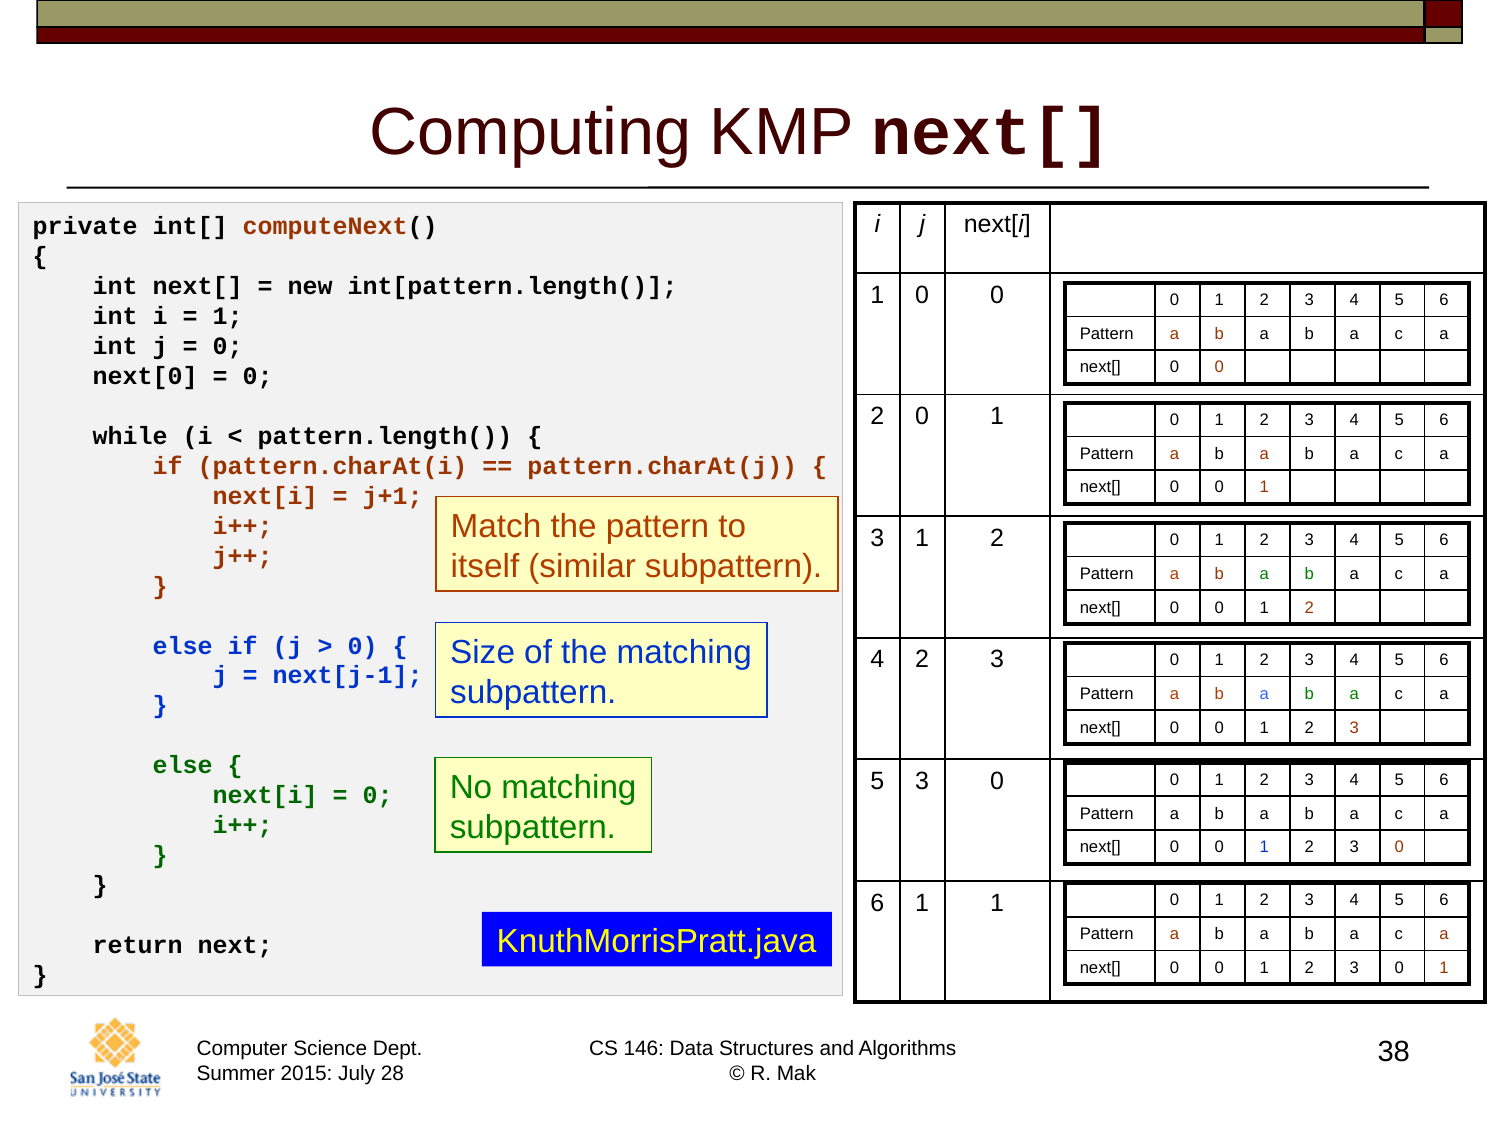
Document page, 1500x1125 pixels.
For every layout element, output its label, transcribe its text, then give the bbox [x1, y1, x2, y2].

table_cell 3 [901, 760, 944, 880]
table_cell 0 [1156, 471, 1199, 502]
table_header [1067, 765, 1154, 795]
table_cell [1336, 591, 1379, 622]
table_cell a [1156, 918, 1199, 950]
table_cell a [1336, 557, 1379, 589]
table_cell [1425, 471, 1467, 502]
table_header 4 [1336, 405, 1379, 436]
table_header 6 [1425, 525, 1467, 556]
table_cell b [1201, 437, 1244, 469]
table_header 4 [1336, 645, 1379, 676]
table_cell b [1201, 797, 1244, 829]
table_cell 0 [1156, 351, 1199, 382]
table_header 0 [1156, 645, 1199, 676]
table_cell [1381, 711, 1424, 742]
table_cell a [1425, 797, 1467, 829]
table_header 5 [1381, 765, 1424, 795]
table_header 2 [1246, 285, 1289, 316]
text_box Match the pattern to itself (similar subpattern). [435, 496, 838, 592]
table_header 4 [1336, 525, 1379, 556]
table_header 1 [1201, 285, 1244, 316]
table_cell a [1425, 557, 1467, 589]
table_cell a [1246, 677, 1289, 709]
table_cell 1 [946, 882, 1049, 1000]
table_cell 1 [1246, 831, 1289, 862]
table_cell 0 [901, 274, 944, 394]
table_cell 3 [1336, 951, 1379, 982]
table_header 3 [1291, 645, 1334, 676]
table_cell a [1425, 317, 1467, 349]
table_cell c [1381, 677, 1424, 709]
table_cell 4 [857, 639, 899, 758]
table_header 1 [1201, 885, 1244, 916]
table_header [1067, 405, 1154, 436]
table_cell 1 [946, 395, 1049, 515]
table_header 2 [1246, 525, 1289, 556]
table_header 0 [1156, 285, 1199, 316]
table_cell [1051, 882, 1483, 1000]
table_header 4 [1336, 885, 1379, 916]
table_cell 1 [901, 882, 944, 1000]
table_cell 0 [1156, 711, 1199, 742]
text_box No matching subpattern. [435, 757, 652, 852]
table_cell 0 [1201, 591, 1244, 622]
table_cell c [1381, 557, 1424, 589]
table_cell [1246, 351, 1289, 382]
table_header 3 [1291, 405, 1334, 436]
table_header 0 [1156, 405, 1199, 436]
table_cell b [1201, 557, 1244, 589]
table_header [1067, 285, 1154, 316]
table_cell 2 [1291, 591, 1334, 622]
table_header 0 [1156, 525, 1199, 556]
table_cell 3 [857, 517, 899, 637]
table_cell a [1246, 918, 1289, 950]
table_cell a [1336, 797, 1379, 829]
table_cell b [1201, 317, 1244, 349]
table_cell a [1336, 317, 1379, 349]
table_cell [1291, 471, 1334, 502]
table_cell [1291, 351, 1334, 382]
table_cell 2 [1291, 831, 1334, 862]
table_cell Pattern [1067, 437, 1154, 469]
table_cell [1051, 517, 1483, 637]
table_cell 0 [1201, 951, 1244, 982]
table_cell a [1425, 437, 1467, 469]
table_cell 3 [946, 639, 1049, 758]
table_header 3 [1291, 285, 1334, 316]
table_cell a [1156, 317, 1199, 349]
table_cell 1 [1246, 471, 1289, 502]
table_cell next[] [1067, 711, 1154, 742]
table_header i [857, 205, 899, 272]
table_cell b [1291, 677, 1334, 709]
table_cell 1 [857, 274, 899, 394]
table_header [1067, 645, 1154, 676]
table_cell a [1246, 317, 1289, 349]
table_header [1067, 525, 1154, 556]
table_header 3 [1291, 765, 1334, 795]
table_cell b [1291, 317, 1334, 349]
text_box KnuthMorrisPratt.java [481, 911, 832, 967]
table_cell a [1156, 797, 1199, 829]
table_cell a [1156, 677, 1199, 709]
table_cell [1425, 711, 1467, 742]
table_header 6 [1425, 285, 1467, 316]
table_cell Pattern [1067, 557, 1154, 589]
table_cell 1 [1246, 591, 1289, 622]
table_header [1067, 885, 1154, 916]
table_cell 1 [1425, 951, 1467, 982]
table_cell c [1381, 437, 1424, 469]
table_cell c [1381, 317, 1424, 349]
table_header [1051, 205, 1483, 272]
table_cell 6 [857, 882, 899, 1000]
table_cell 0 [1201, 711, 1244, 742]
table_header 5 [1381, 645, 1424, 676]
table_header 4 [1336, 285, 1379, 316]
table_header 1 [1201, 645, 1244, 676]
table_header 5 [1381, 285, 1424, 316]
table_cell 0 [1201, 351, 1244, 382]
table_header 2 [1246, 885, 1289, 916]
table_cell 0 [901, 395, 944, 515]
table_cell 0 [1381, 951, 1424, 982]
table_cell [1425, 351, 1467, 382]
table_cell 2 [1291, 951, 1334, 982]
table_cell 2 [1291, 711, 1334, 742]
table_cell next[] [1067, 951, 1154, 982]
table_cell 0 [1201, 831, 1244, 862]
table_cell Pattern [1067, 677, 1154, 709]
table_header 6 [1425, 405, 1467, 436]
table_header 4 [1336, 765, 1379, 795]
table_header 1 [1201, 765, 1244, 795]
table_cell [1381, 591, 1424, 622]
table_cell a [1246, 557, 1289, 589]
table_header 1 [1201, 525, 1244, 556]
table_cell [1381, 351, 1424, 382]
table_header next[i] [946, 205, 1049, 272]
title Computing KMP next[] [75, 67, 1425, 175]
table_header j [901, 205, 944, 272]
table_header 1 [1201, 405, 1244, 436]
table_cell [1051, 639, 1483, 758]
table_cell [1425, 831, 1467, 862]
slide_number 38 [1112, 1025, 1425, 1100]
table_cell 2 [946, 517, 1049, 637]
table_header 6 [1425, 765, 1467, 795]
table_cell a [1336, 677, 1379, 709]
table_cell 0 [1381, 831, 1424, 862]
table_cell [1425, 591, 1467, 622]
table_cell 0 [946, 760, 1049, 880]
table_cell [1336, 351, 1379, 382]
table_cell b [1291, 437, 1334, 469]
table_cell b [1291, 557, 1334, 589]
table_cell 2 [857, 395, 899, 515]
table_cell [1051, 274, 1483, 394]
table_cell 1 [1246, 951, 1289, 982]
table_cell Pattern [1067, 317, 1154, 349]
table_header 2 [1246, 765, 1289, 795]
table_header 3 [1291, 885, 1334, 916]
table_cell [1381, 471, 1424, 502]
table_cell a [1336, 918, 1379, 950]
table_cell 0 [1156, 591, 1199, 622]
table_cell b [1201, 918, 1244, 950]
table_cell Pattern [1067, 918, 1154, 950]
table_cell c [1381, 918, 1424, 950]
table_header 6 [1425, 645, 1467, 676]
table_header 5 [1381, 405, 1424, 436]
table_cell Pattern [1067, 797, 1154, 829]
table_cell a [1246, 797, 1289, 829]
table_cell 0 [946, 274, 1049, 394]
table_cell 0 [1201, 471, 1244, 502]
table_cell [1051, 395, 1483, 515]
table_header 2 [1246, 405, 1289, 436]
table_cell a [1156, 557, 1199, 589]
table_cell 3 [1336, 831, 1379, 862]
table_header 5 [1381, 525, 1424, 556]
table_cell [1051, 760, 1483, 880]
table_cell 0 [1156, 951, 1199, 982]
table_cell 1 [1246, 711, 1289, 742]
table_header 2 [1246, 645, 1289, 676]
table_cell next[] [1067, 351, 1154, 382]
table_header 6 [1425, 885, 1467, 916]
table_header 0 [1156, 765, 1199, 795]
table_cell next[] [1067, 831, 1154, 862]
table_cell c [1381, 797, 1424, 829]
table_header 0 [1156, 885, 1199, 916]
table_cell [1336, 471, 1379, 502]
table_cell next[] [1067, 471, 1154, 502]
table_cell b [1291, 797, 1334, 829]
table_cell a [1246, 437, 1289, 469]
table_cell next[] [1067, 591, 1154, 622]
table_header 5 [1381, 885, 1424, 916]
table_cell b [1291, 918, 1334, 950]
table_cell a [1336, 437, 1379, 469]
table_cell b [1201, 677, 1244, 709]
table_cell 5 [857, 760, 899, 880]
table_cell 3 [1336, 711, 1379, 742]
text_box Size of the matching subpattern. [435, 622, 768, 717]
table_cell a [1156, 437, 1199, 469]
table_cell 1 [901, 517, 944, 637]
picture [60, 1012, 166, 1112]
table_header 3 [1291, 525, 1334, 556]
text_box private int[] computeNext() { int next[] = new int[pattern.length()]; int i = 1; int j = 0; next[0] = 0; while (i < pattern.length()) { if (pattern.charAt(i) == pattern.charAt(j)) { next[i] = j+1; i++; j++; } else if (j > 0) { j = next[j-1]; } else { next[i] = 0; i++; } } return next; } [18, 202, 843, 996]
table_cell a [1425, 677, 1467, 709]
table_cell a [1425, 918, 1467, 950]
table_cell 0 [1156, 831, 1199, 862]
table_cell 2 [901, 639, 944, 758]
